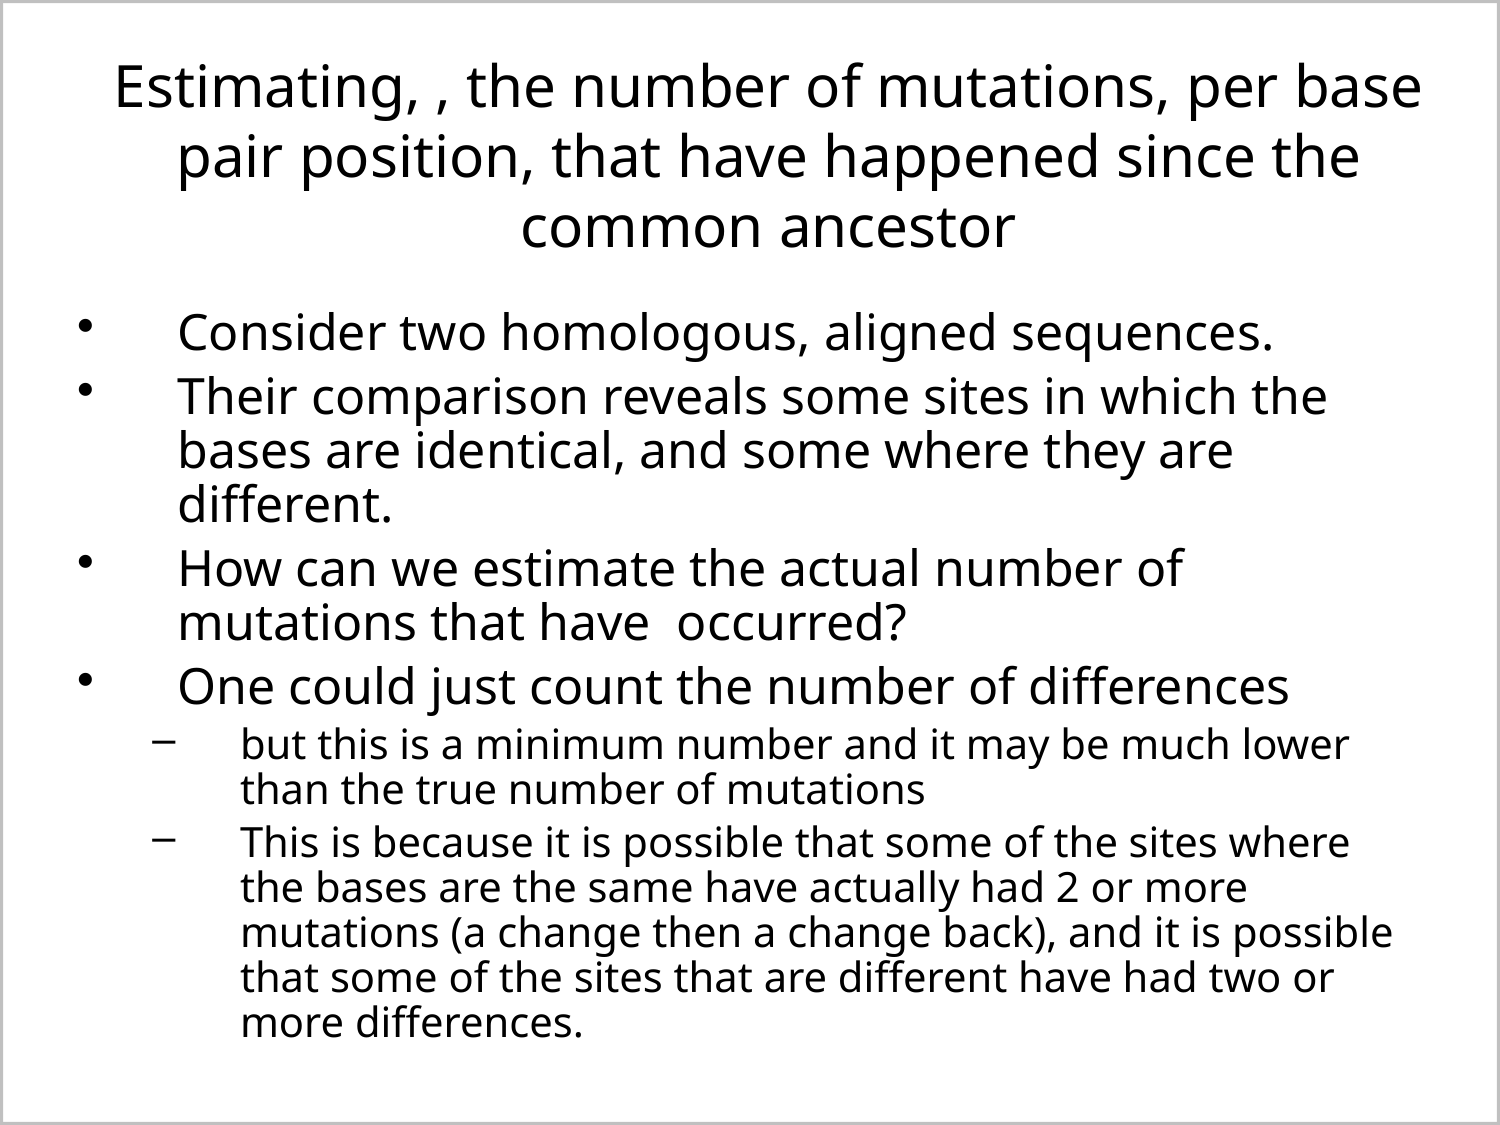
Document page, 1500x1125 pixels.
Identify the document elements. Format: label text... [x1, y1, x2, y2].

list Consider two homologous, aligned sequences. Their comparison reveals some sites in which the bases are identical, and some where they are different. How can we estimate the actual number of mutations that have occurred? One could just count the number of differences but this is a minimum number and it may be much lower than the true number of mutations This is because it is possible that some of the sites where the bases are the same have actually had 2 or more mutations (a change then a change back), and it is possible that some of the sites that are different have had two or more differences. [62, 299, 1413, 1088]
